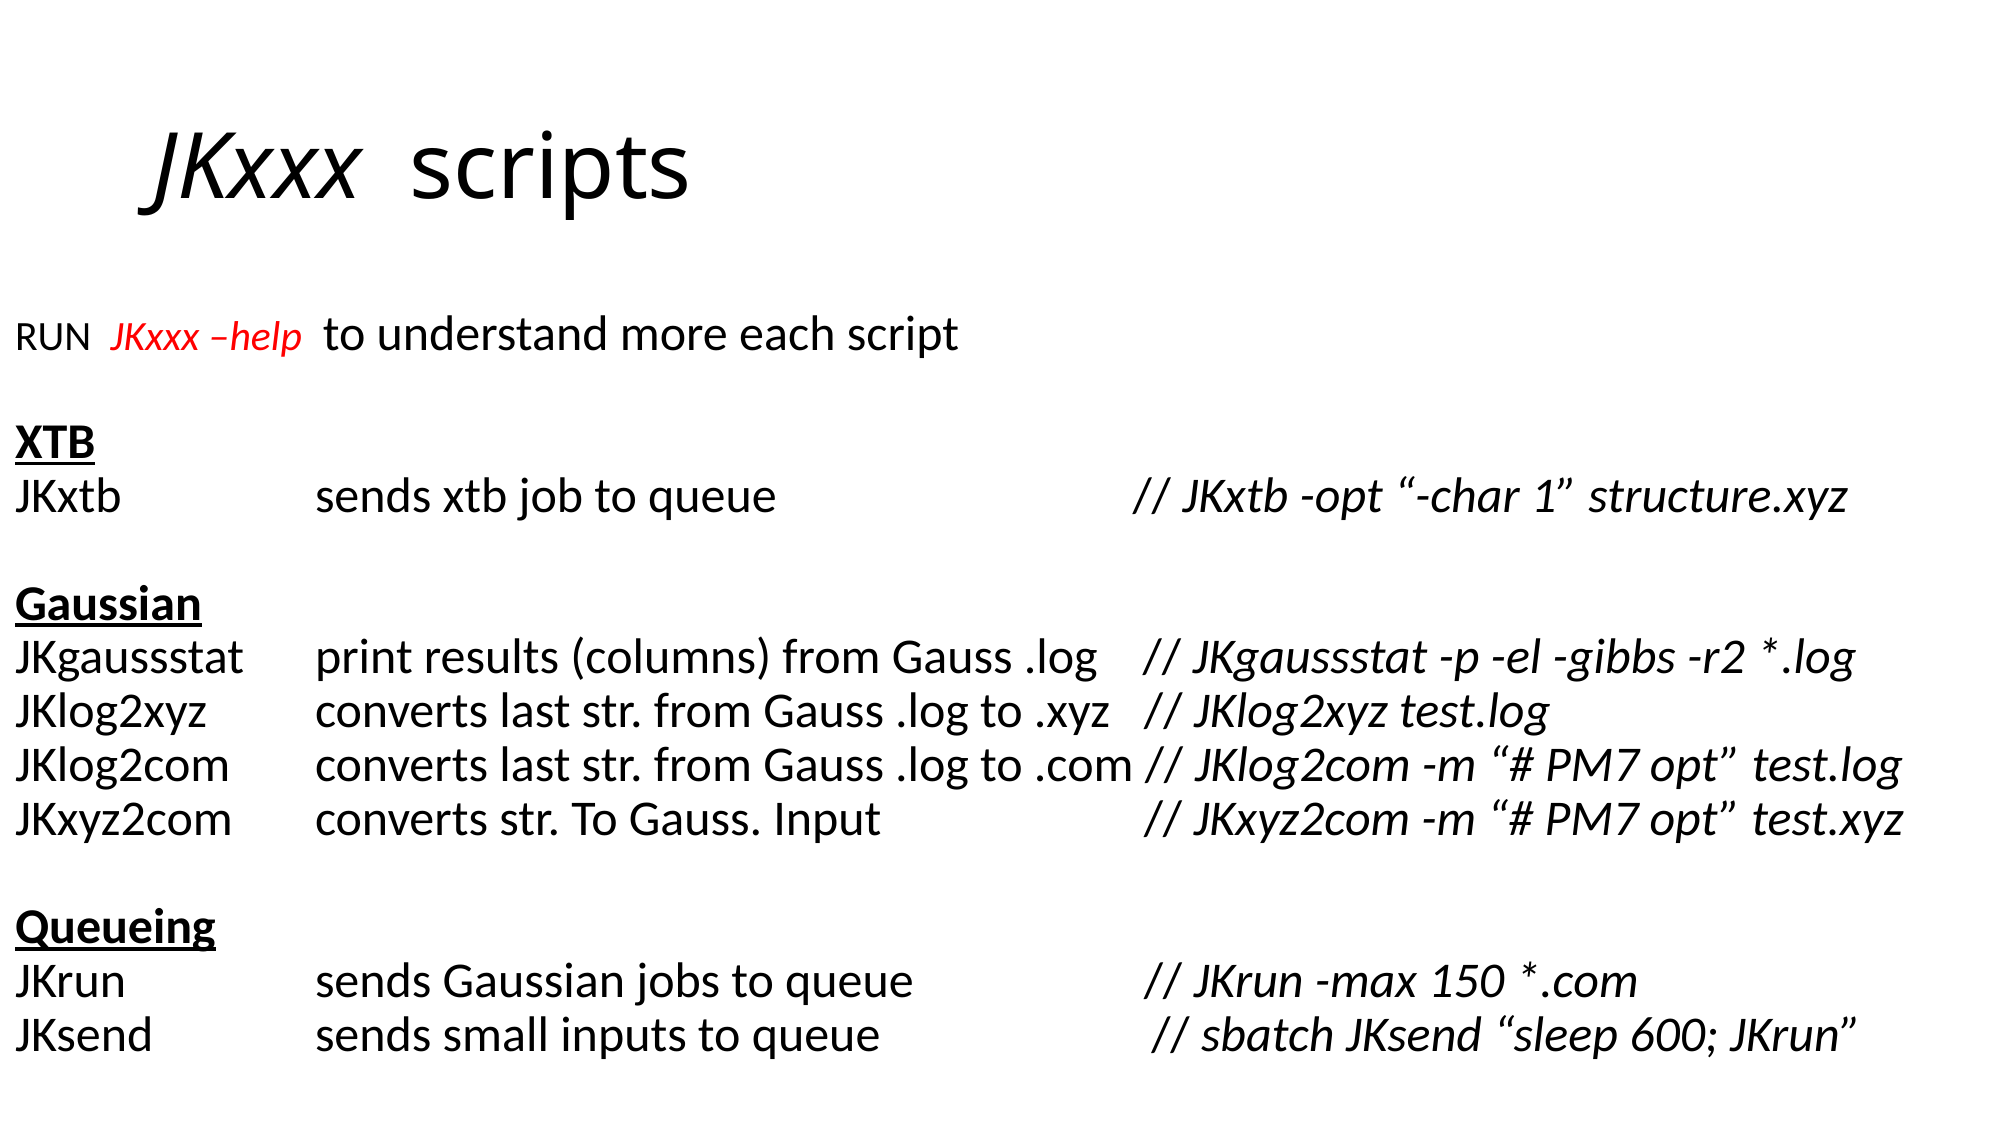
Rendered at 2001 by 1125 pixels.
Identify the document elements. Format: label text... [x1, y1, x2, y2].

title JKxxx scripts [137, 59, 1863, 278]
list RUN JKxxx –help to understand more each script XTB JKxtb sends xtb job to queue // JKxtb -opt “-char 1” structure.xyz Gaussian JKgaussstat print results (columns) from Gauss .log // JKgaussstat -p -el -gibbs -r2 *.log JKlog2xyz converts last str. from Gauss .log to .xyz // JKlog2xyz test.log JKlog2com converts last str. from Gauss .log to .com // JKlog2com -m “# PM7 opt” test.log JKxyz2com converts str. To Gauss. Input // JKxyz2com -m “# PM7 opt” test.xyz Queueing JKrun sends Gaussian jobs to queue // JKrun -max 150 *.com JKsend sends small inputs to queue // sbatch JKsend “sleep 600; JKrun” [0, 299, 2000, 1106]
